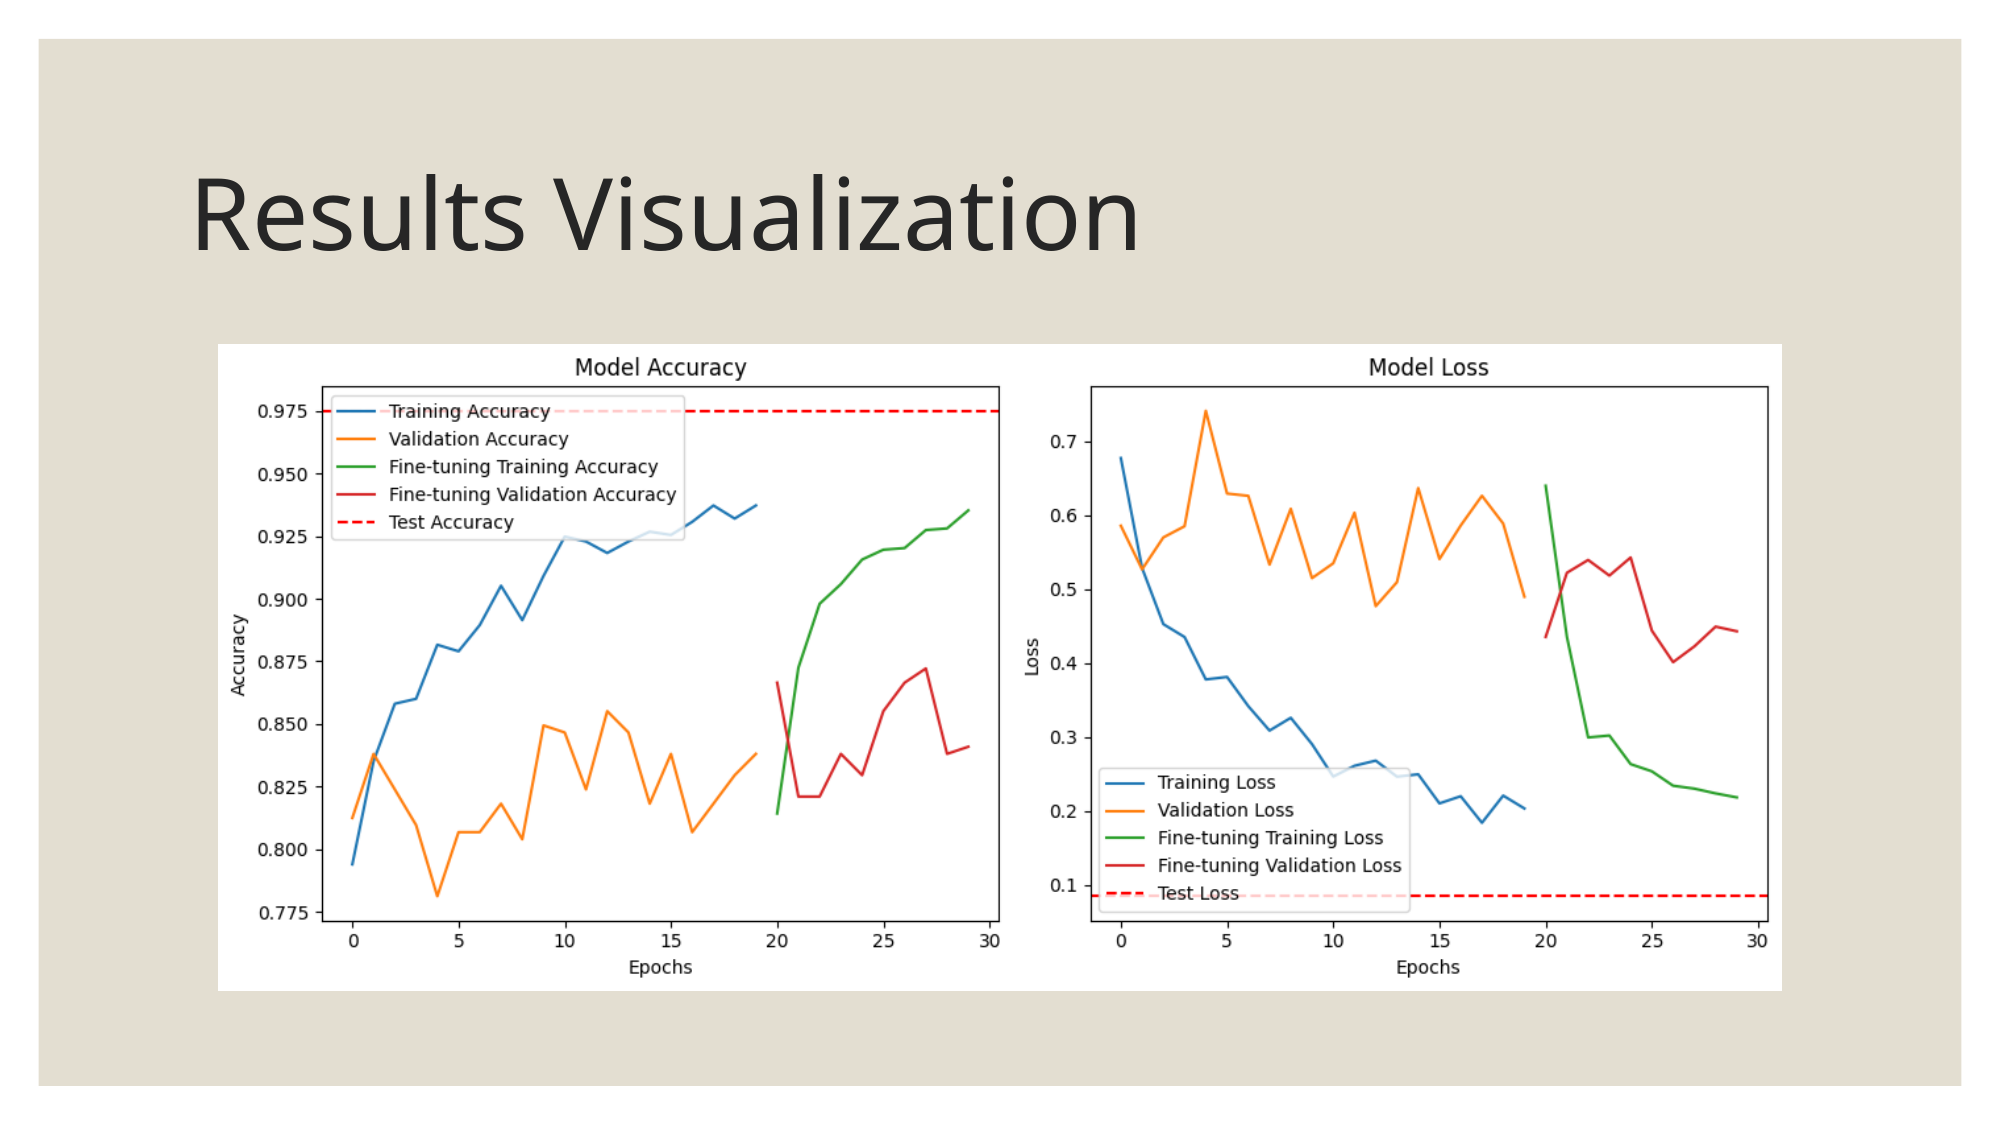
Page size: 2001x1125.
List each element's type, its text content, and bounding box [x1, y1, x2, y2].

title Results Visualization [174, 105, 1825, 331]
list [217, 345, 1782, 991]
